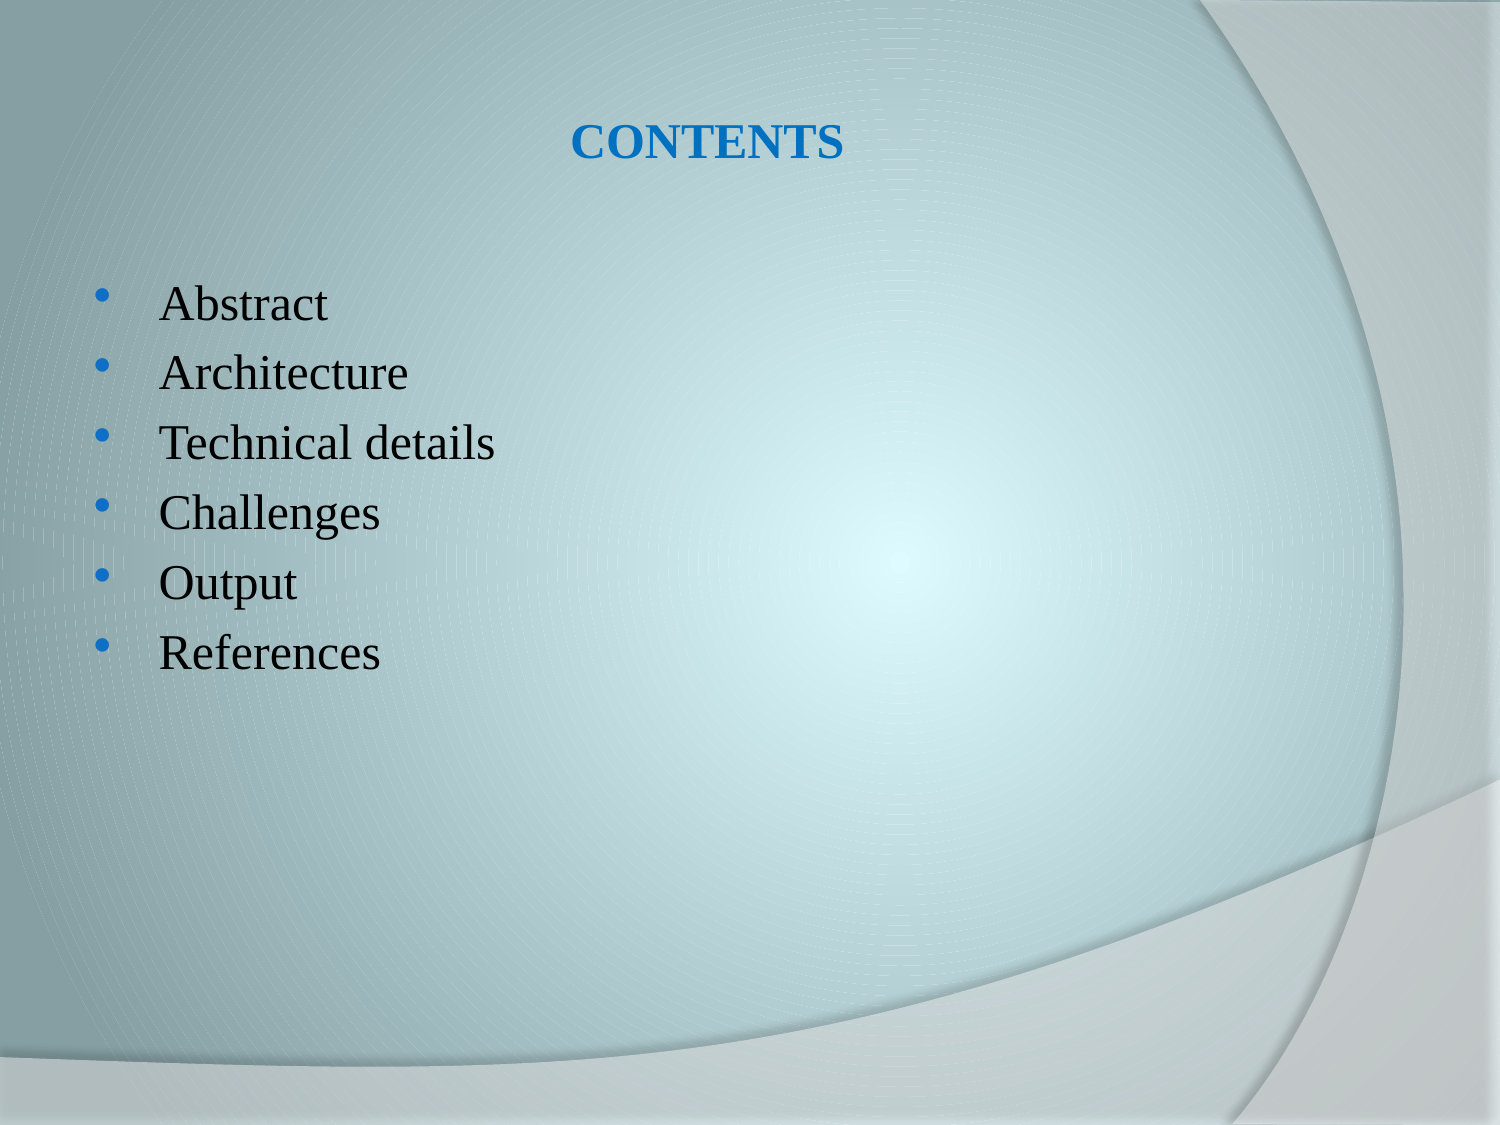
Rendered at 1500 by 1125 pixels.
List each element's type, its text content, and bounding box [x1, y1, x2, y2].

list Abstract Architecture Technical details Challenges Output References [75, 262, 1300, 1005]
title CONTENTS [75, 45, 1300, 233]
